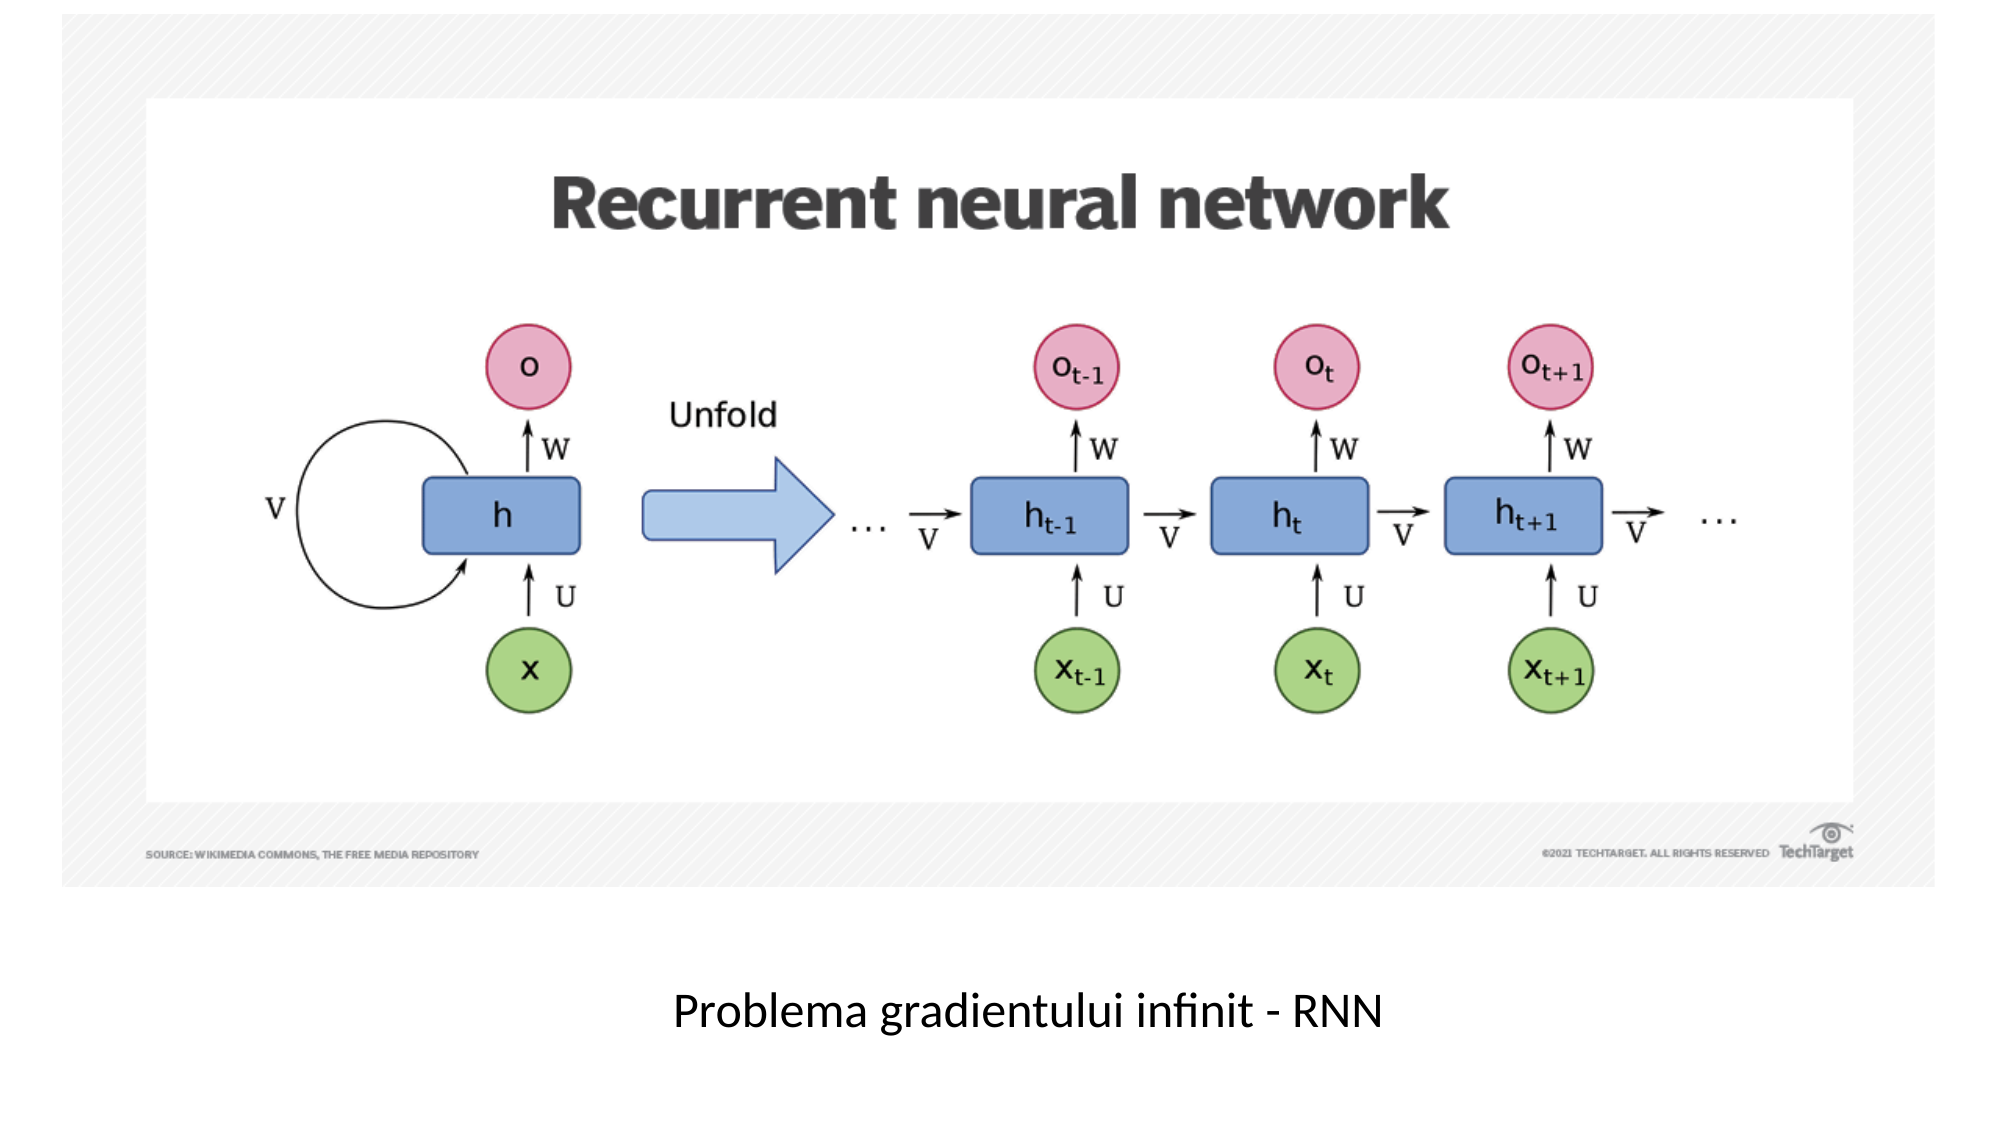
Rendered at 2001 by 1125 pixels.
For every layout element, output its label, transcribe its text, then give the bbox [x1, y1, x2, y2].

picture [62, 14, 1938, 887]
text_box Problema gradientului infinit - RNN [443, 970, 1614, 1045]
